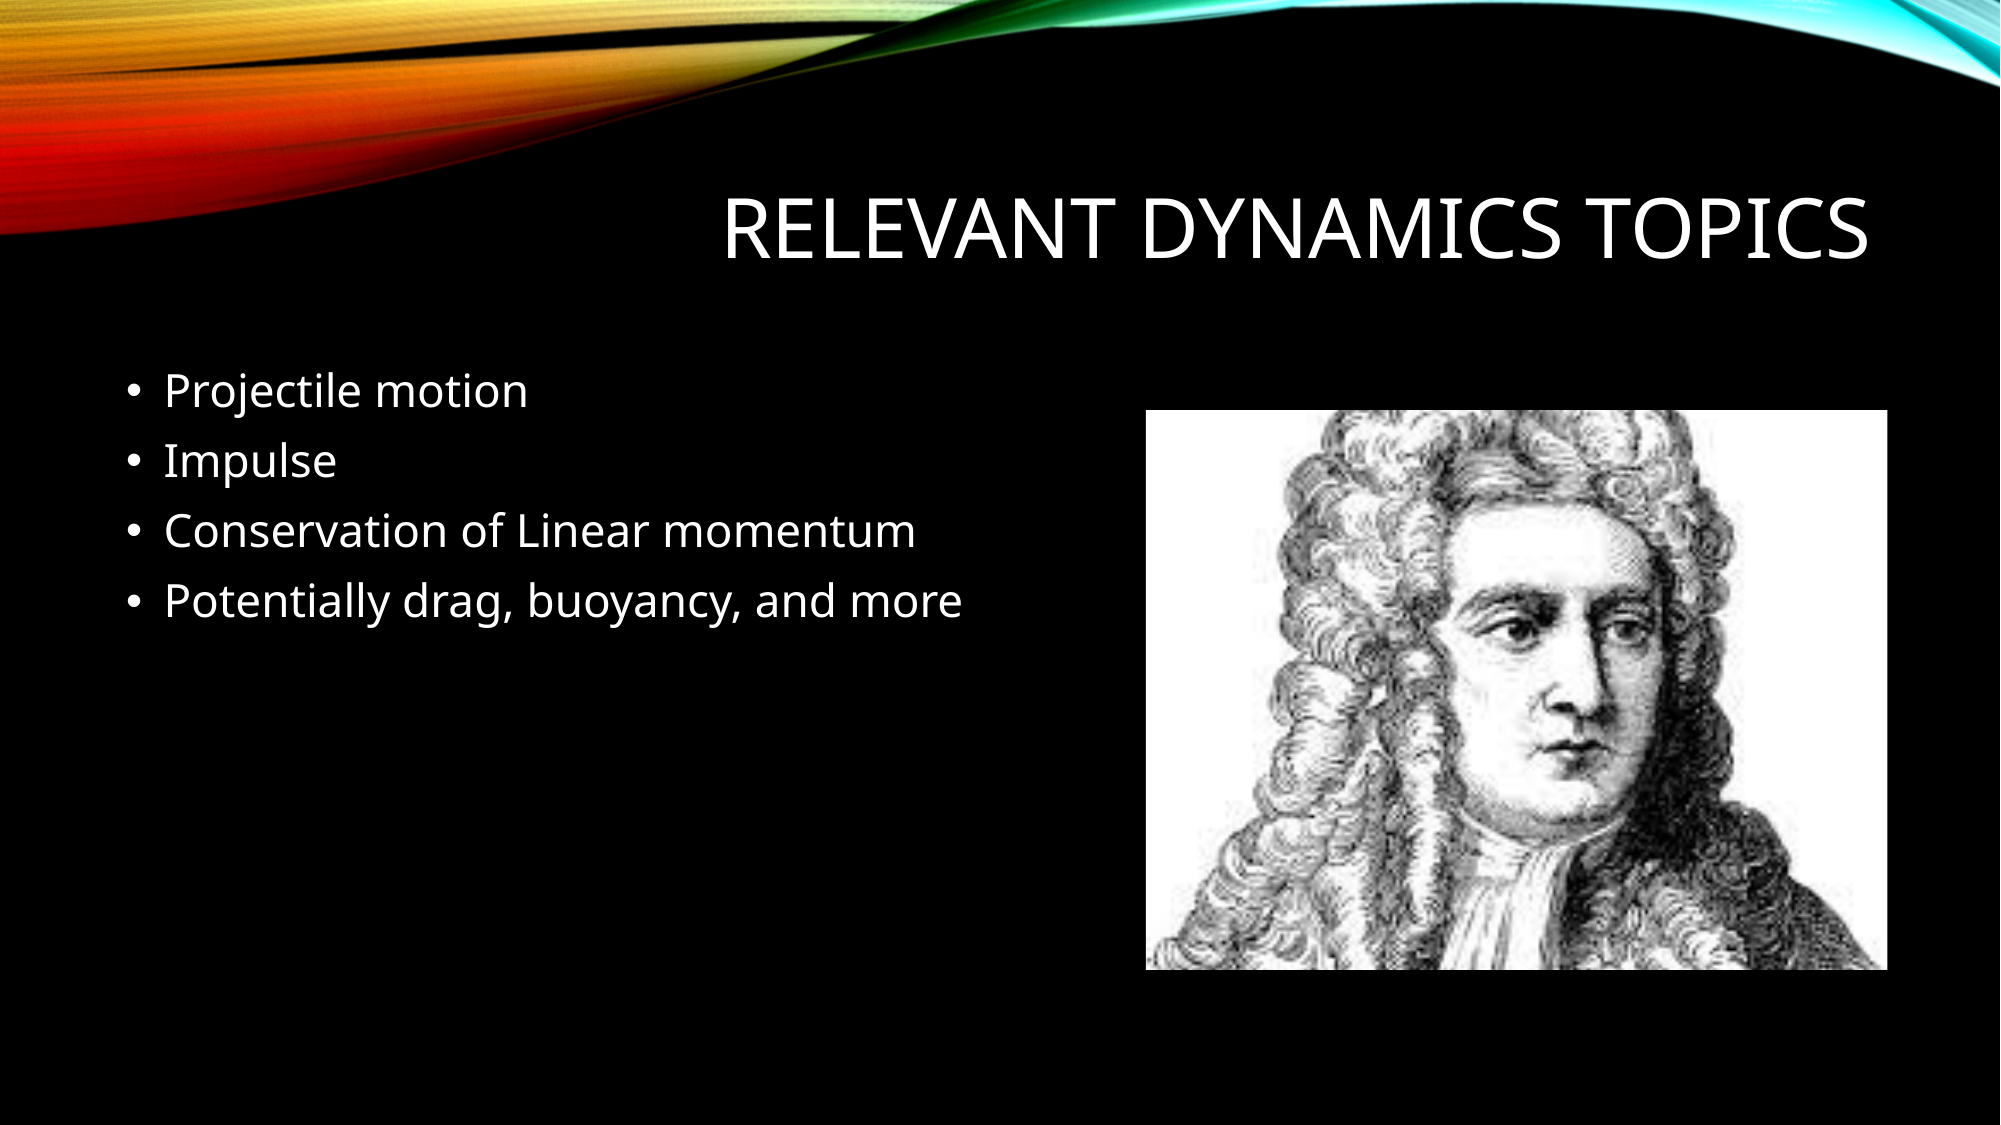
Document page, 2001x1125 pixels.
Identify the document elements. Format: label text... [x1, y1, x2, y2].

list Projectile motion Impulse Conservation of Linear momentum Potentially drag, buoyancy, and more [111, 360, 1066, 1021]
title Relevant Dynamics Topics [474, 125, 1888, 338]
picture [0, 0, 2000, 237]
picture [1145, 410, 1888, 971]
